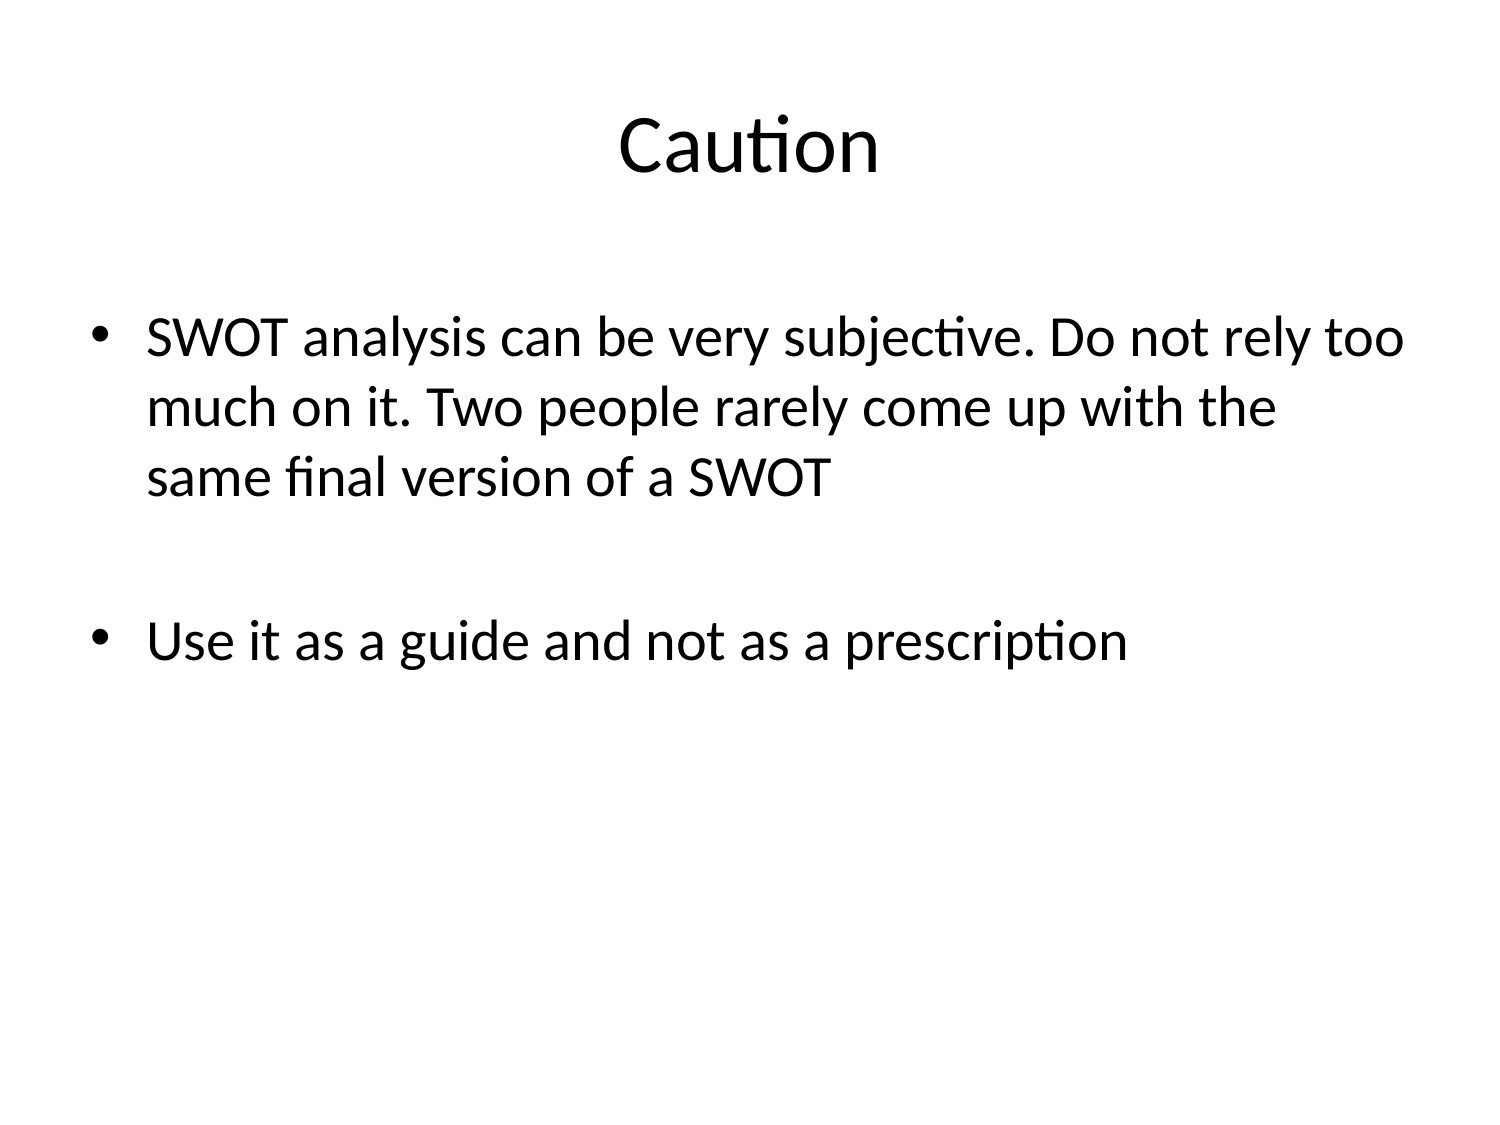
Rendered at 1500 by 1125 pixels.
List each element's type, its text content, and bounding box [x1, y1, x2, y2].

list SWOT analysis can be very subjective. Do not rely too much on it. Two people rarely come up with the same final version of a SWOT Use it as a guide and not as a prescription [75, 290, 1425, 1005]
title Caution [75, 45, 1425, 233]
